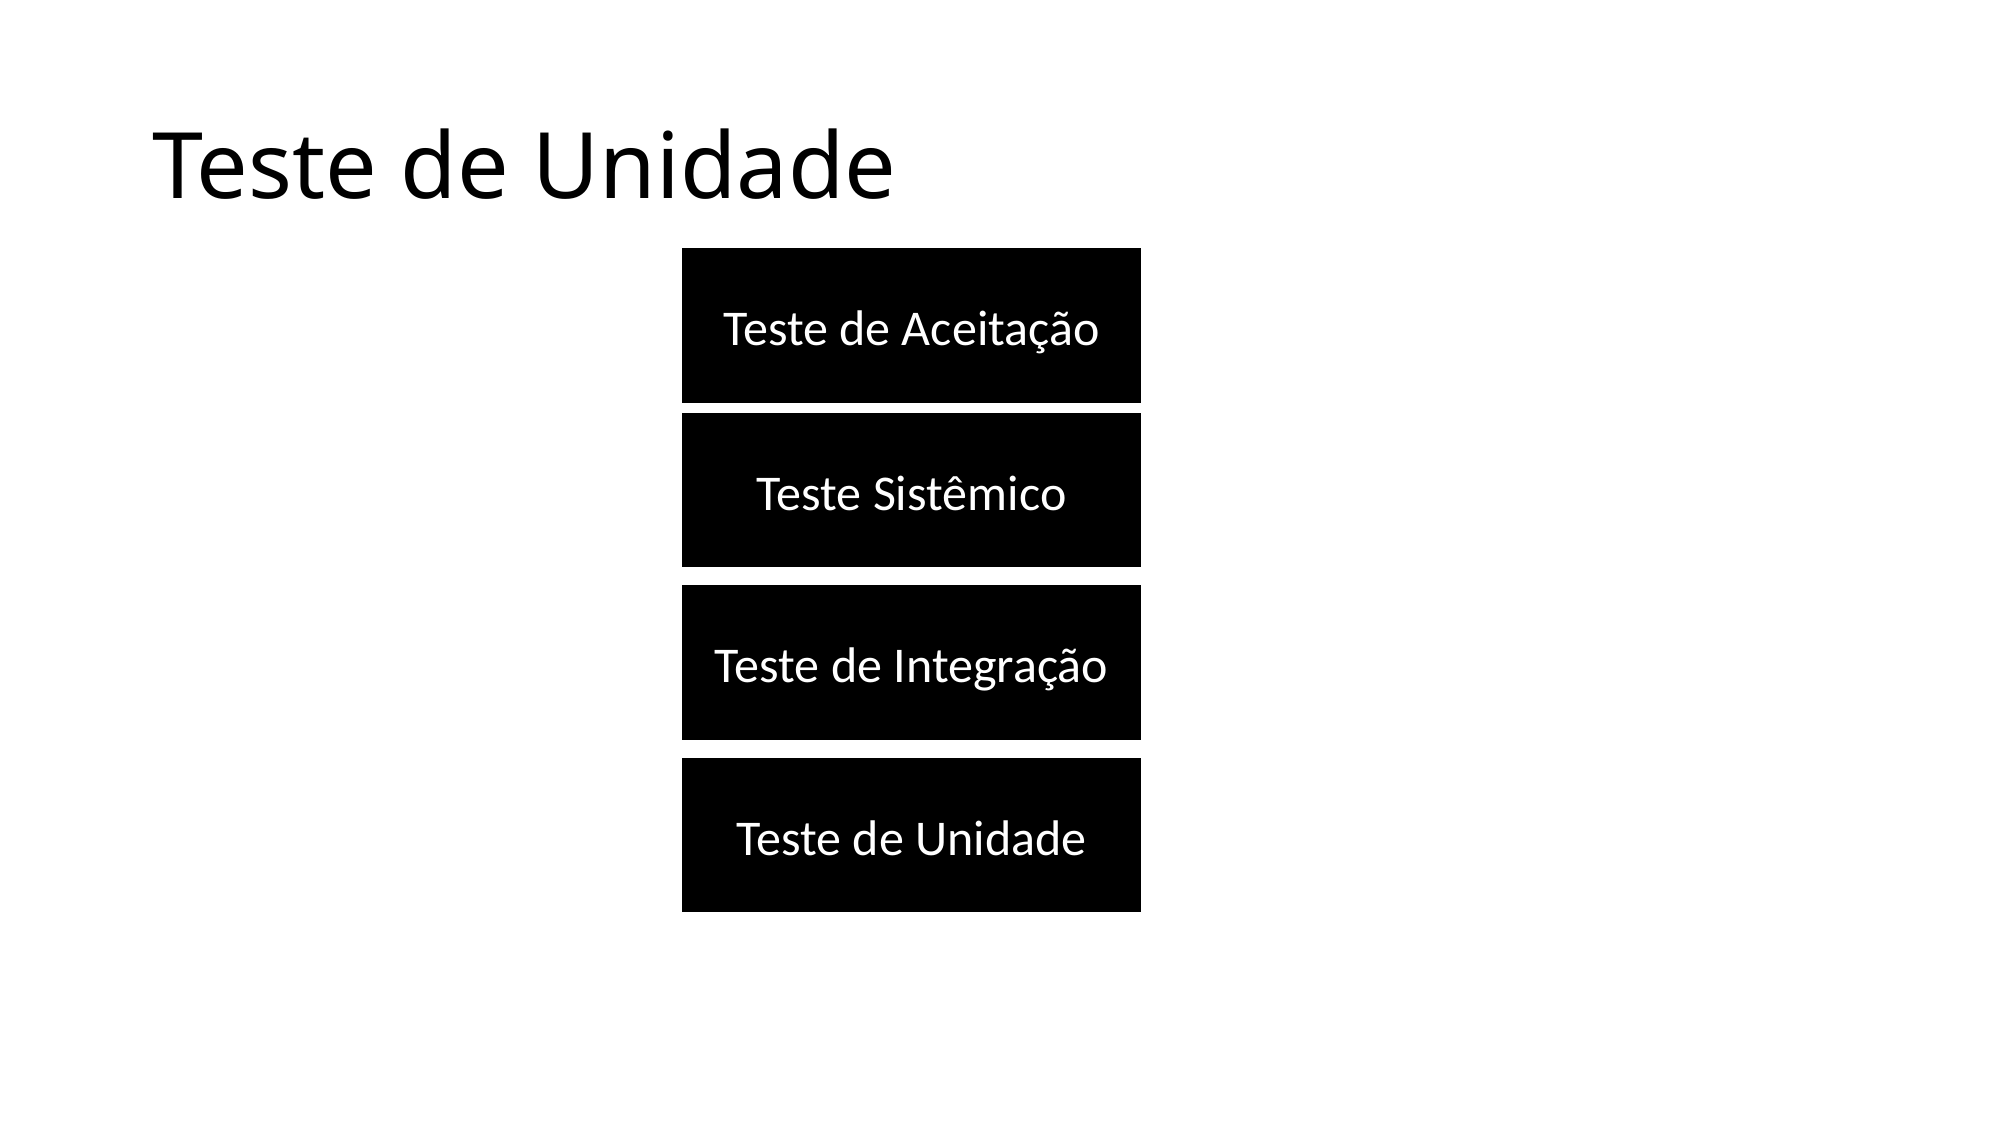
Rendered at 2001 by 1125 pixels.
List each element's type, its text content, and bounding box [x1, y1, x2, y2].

text_box Teste Sistêmico [682, 413, 1141, 567]
title Teste de Unidade [137, 59, 1863, 278]
text_box Teste de Unidade [682, 758, 1141, 912]
text_box Teste de Integração [682, 585, 1141, 740]
text_box Teste de Aceitação [682, 248, 1141, 403]
